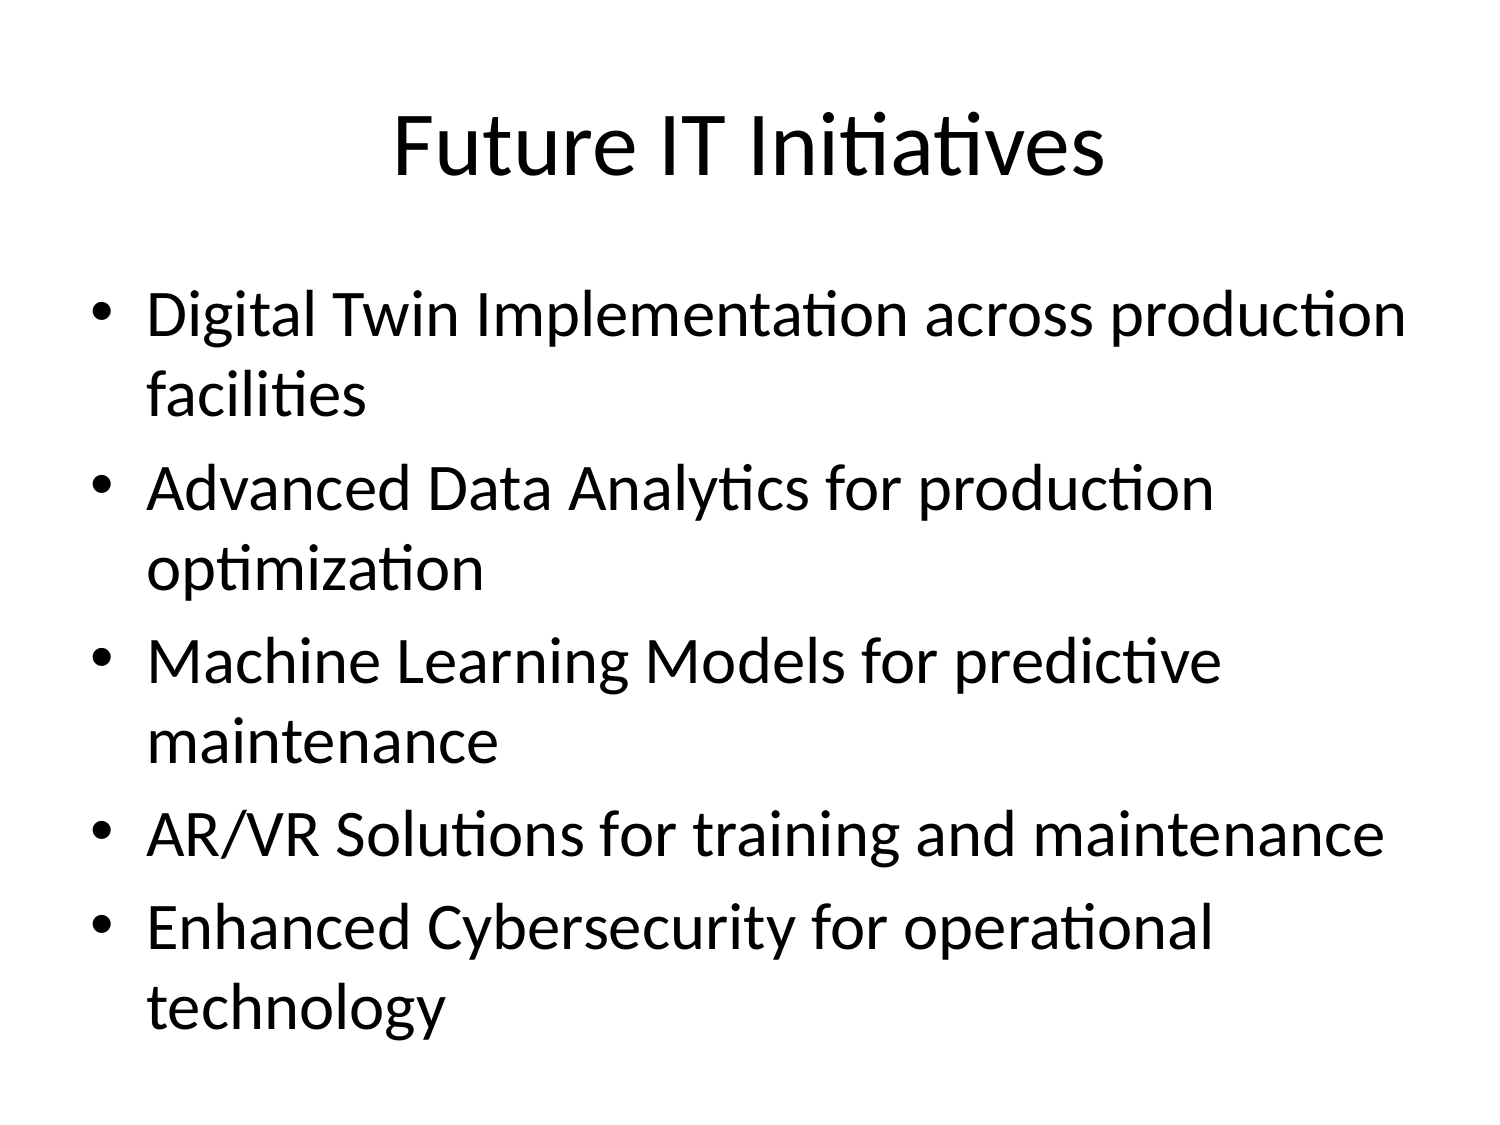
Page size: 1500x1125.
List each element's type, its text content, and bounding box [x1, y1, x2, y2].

title Future IT Initiatives [75, 45, 1425, 233]
list Digital Twin Implementation across production facilities Advanced Data Analytics for production optimization Machine Learning Models for predictive maintenance AR/VR Solutions for training and maintenance Enhanced Cybersecurity for operational technology [75, 262, 1425, 1005]
